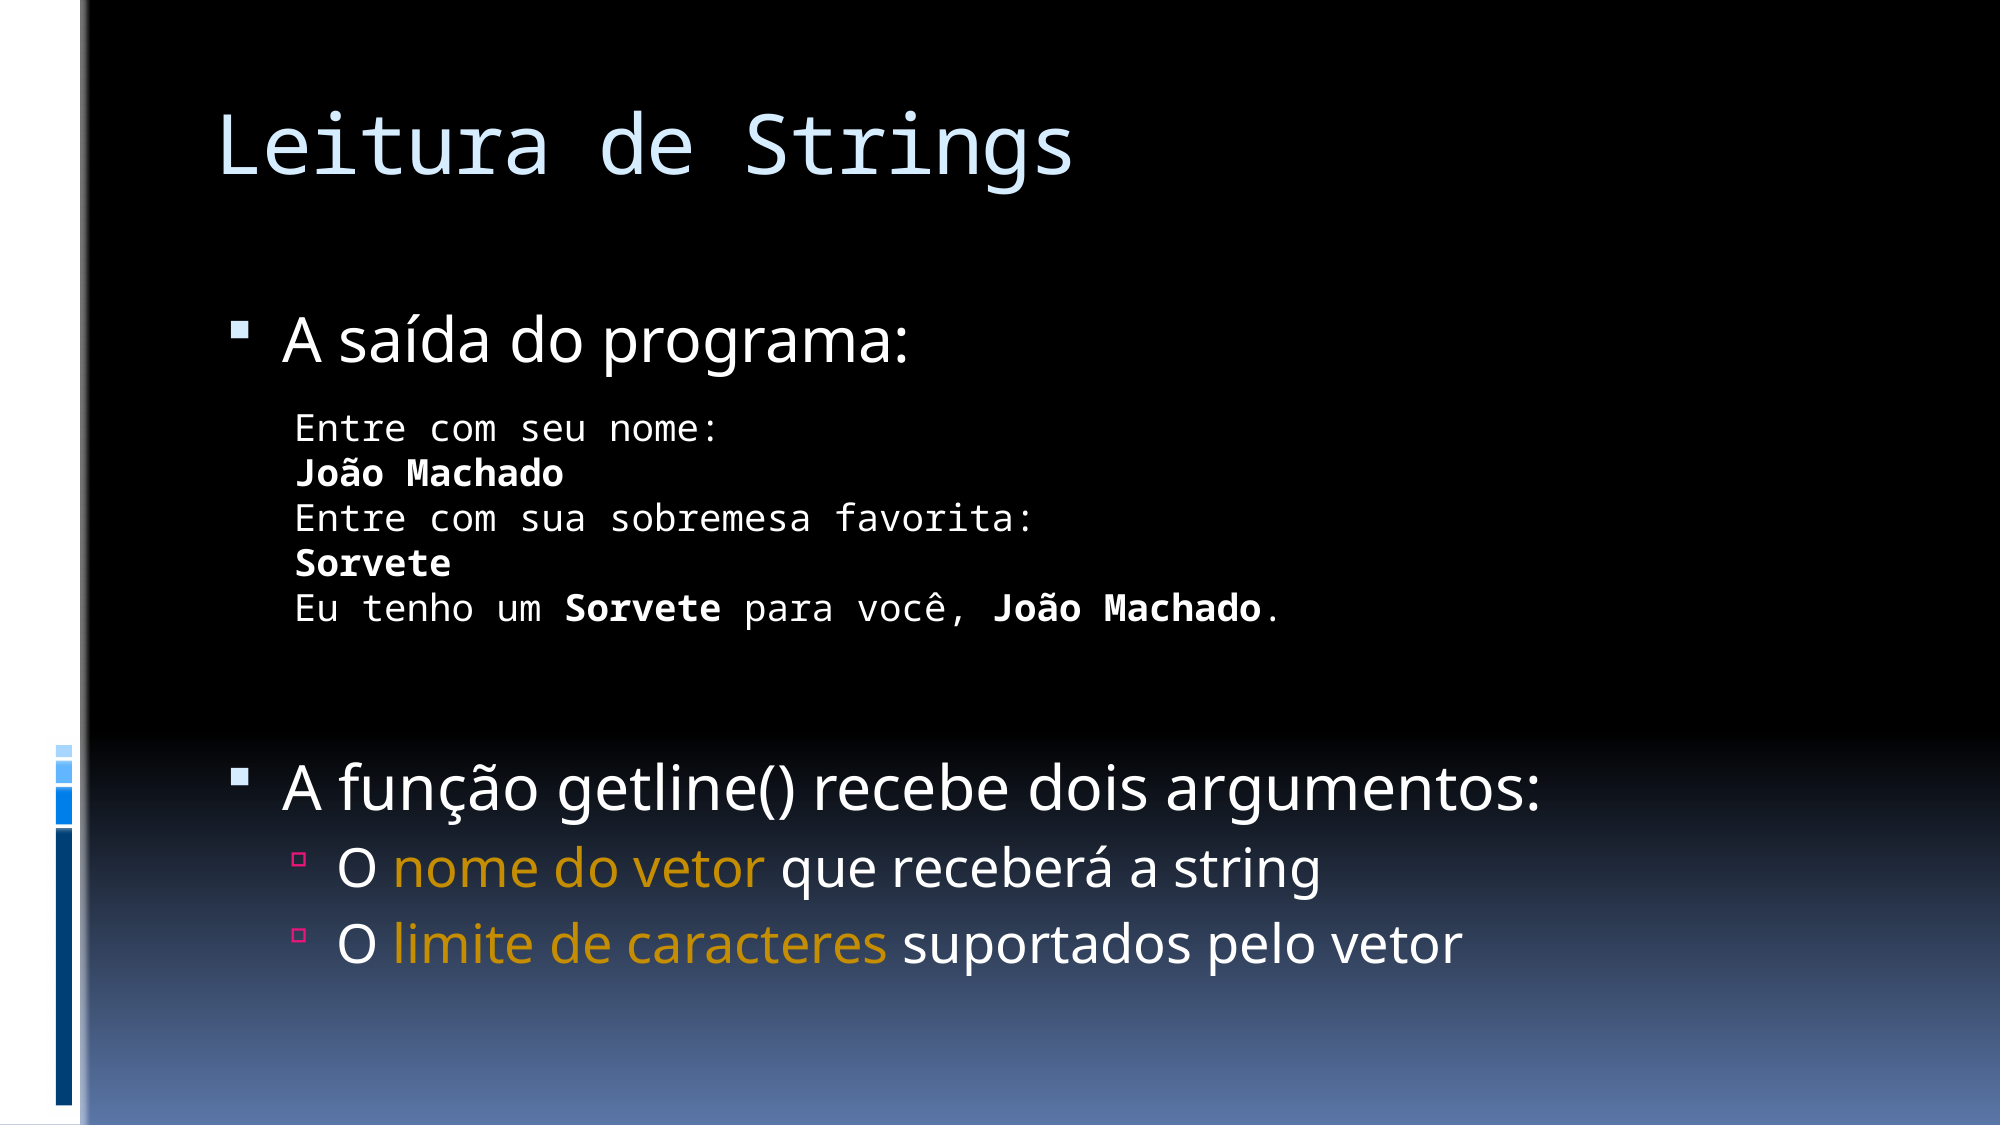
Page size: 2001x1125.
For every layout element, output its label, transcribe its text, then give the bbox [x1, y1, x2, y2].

title Leitura de Strings [200, 83, 1900, 234]
text_box Entre com seu nome: João Machado Entre com sua sobremesa favorita: Sorvete Eu tenho um Sorvete para você, João Machado. [279, 397, 1393, 637]
list A saída do programa: A função getline() recebe dois argumentos: O nome do vetor que receberá a string O limite de caracteres suportados pelo vetor [200, 292, 1900, 1043]
